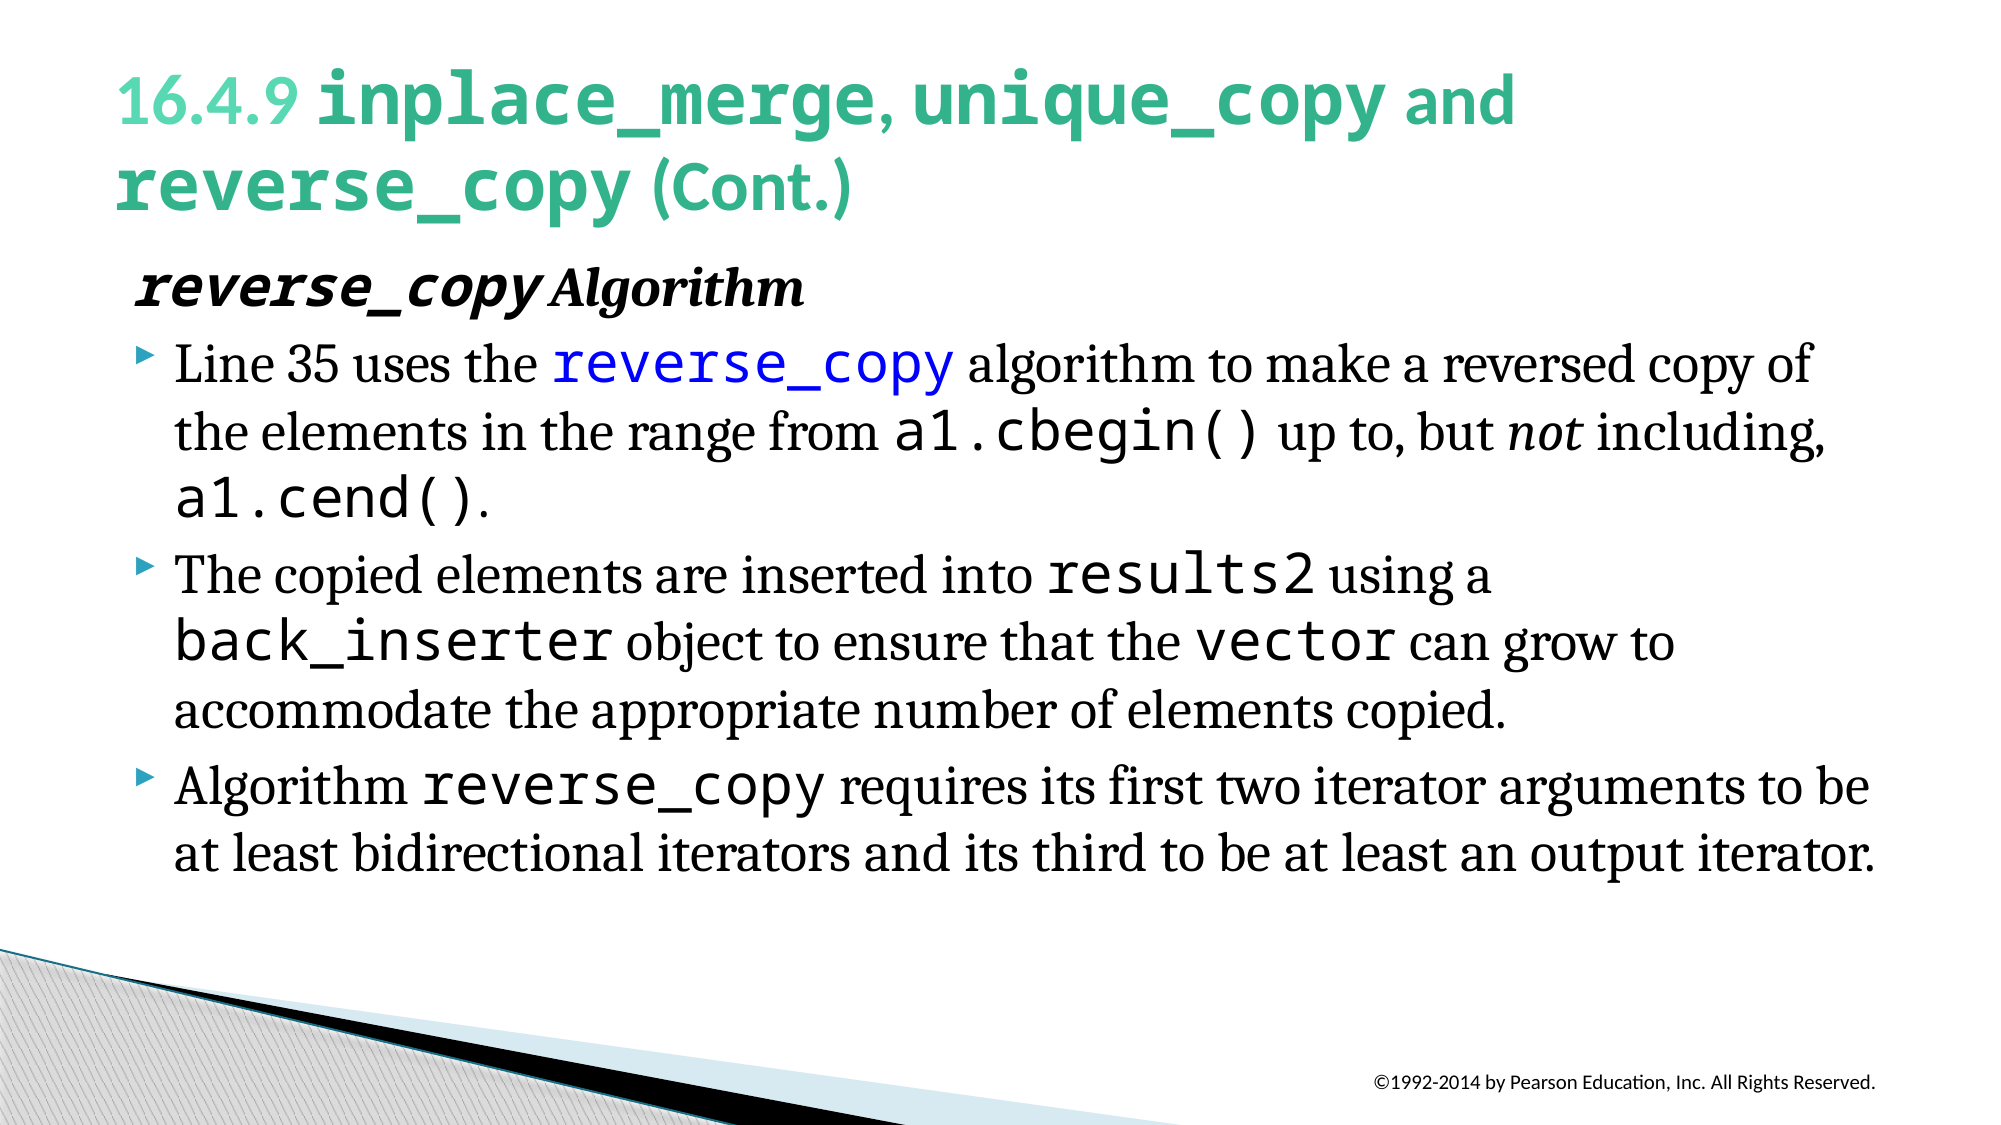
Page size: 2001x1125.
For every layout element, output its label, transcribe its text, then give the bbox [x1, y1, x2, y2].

list reverse_copy Algorithm Line 35 uses the reverse_copy algorithm to make a reversed copy of the elements in the range from a1.cbegin() up to, but not including, a1.cend(). The copied elements are inserted into results2 using a back_inserter object to ensure that the vector can grow to accommodate the appropriate number of elements copied. Algorithm reverse_copy requires its first two iterator arguments to be at least bidirectional iterators and its third to be at least an output iterator. [99, 242, 1900, 986]
title 16.4.9 inplace_merge, unique_copy and reverse_copy (Cont.) [99, 45, 1900, 233]
footer ©1992-2014 by Pearson Education, Inc. All Rights Reserved. [866, 1051, 1892, 1112]
